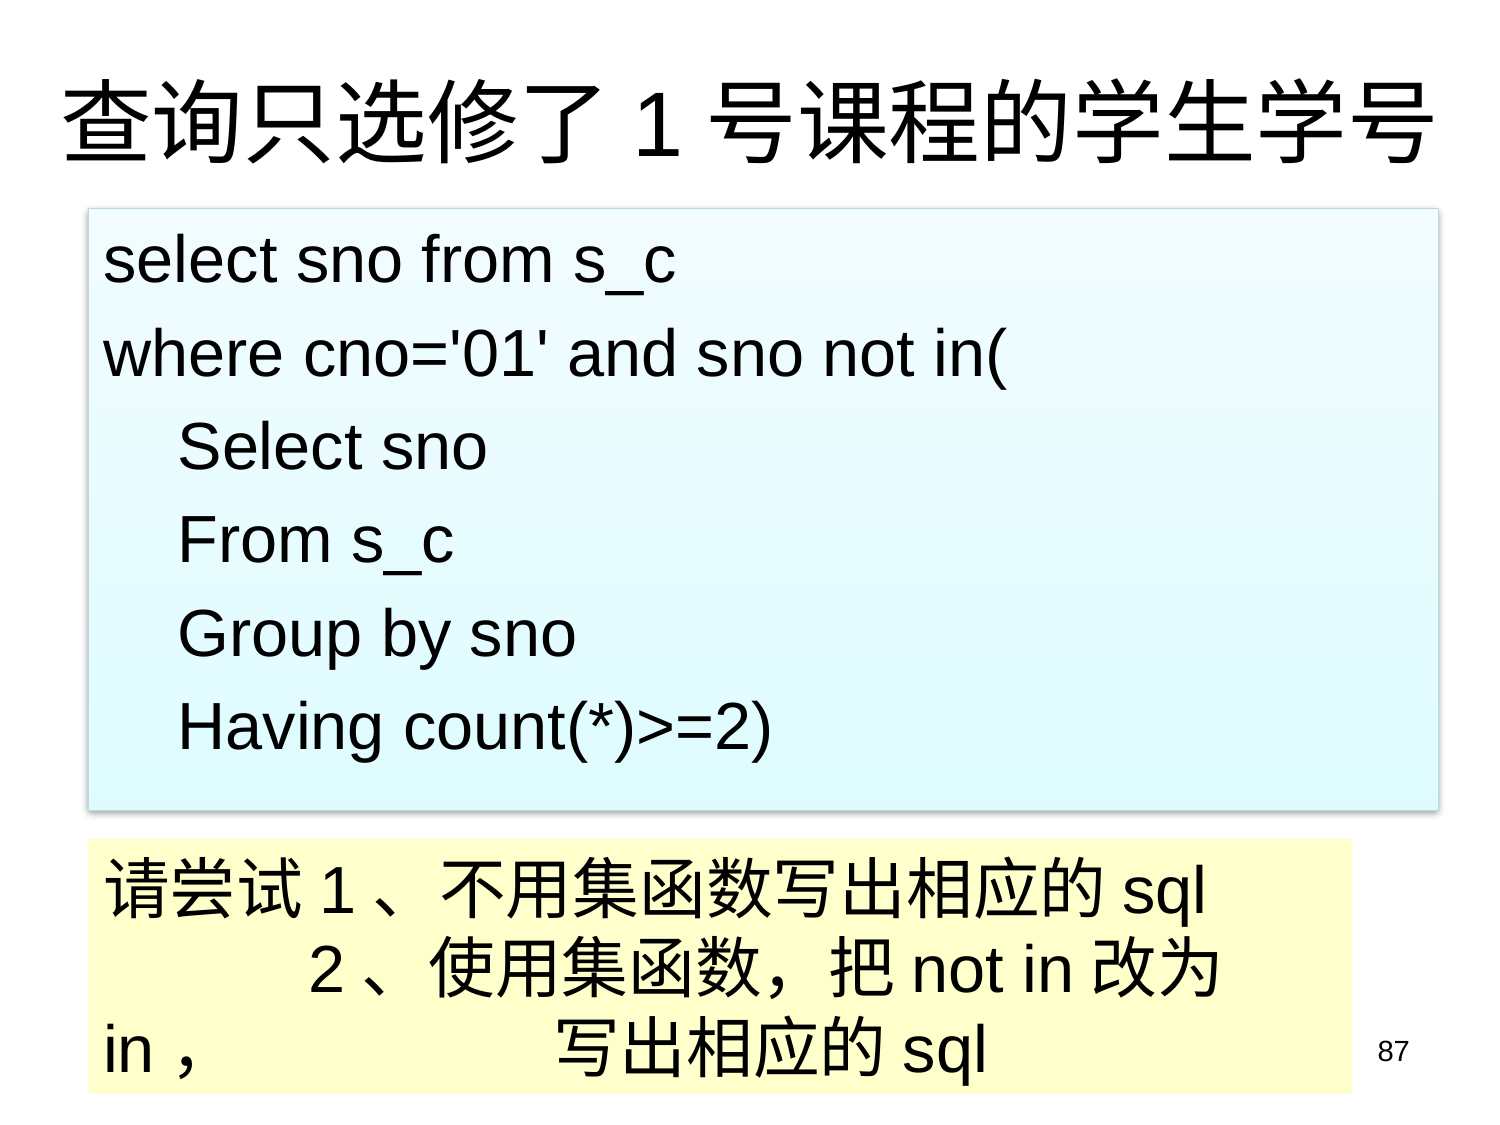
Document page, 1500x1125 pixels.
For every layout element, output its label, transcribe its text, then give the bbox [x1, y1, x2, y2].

slide_number 87 [1074, 1024, 1426, 1103]
title 查询只选修了1号课程的学生学号 [28, 26, 1472, 214]
list select sno from s_c where cno='01' and sno not in( Select sno From s_c Group by sno Having count(*)>=2) [88, 208, 1439, 811]
text_box 请尝试1、不用集函数写出相应的sql 2、使用集函数，把not in改为in， 写出相应的sql [88, 838, 1353, 1094]
